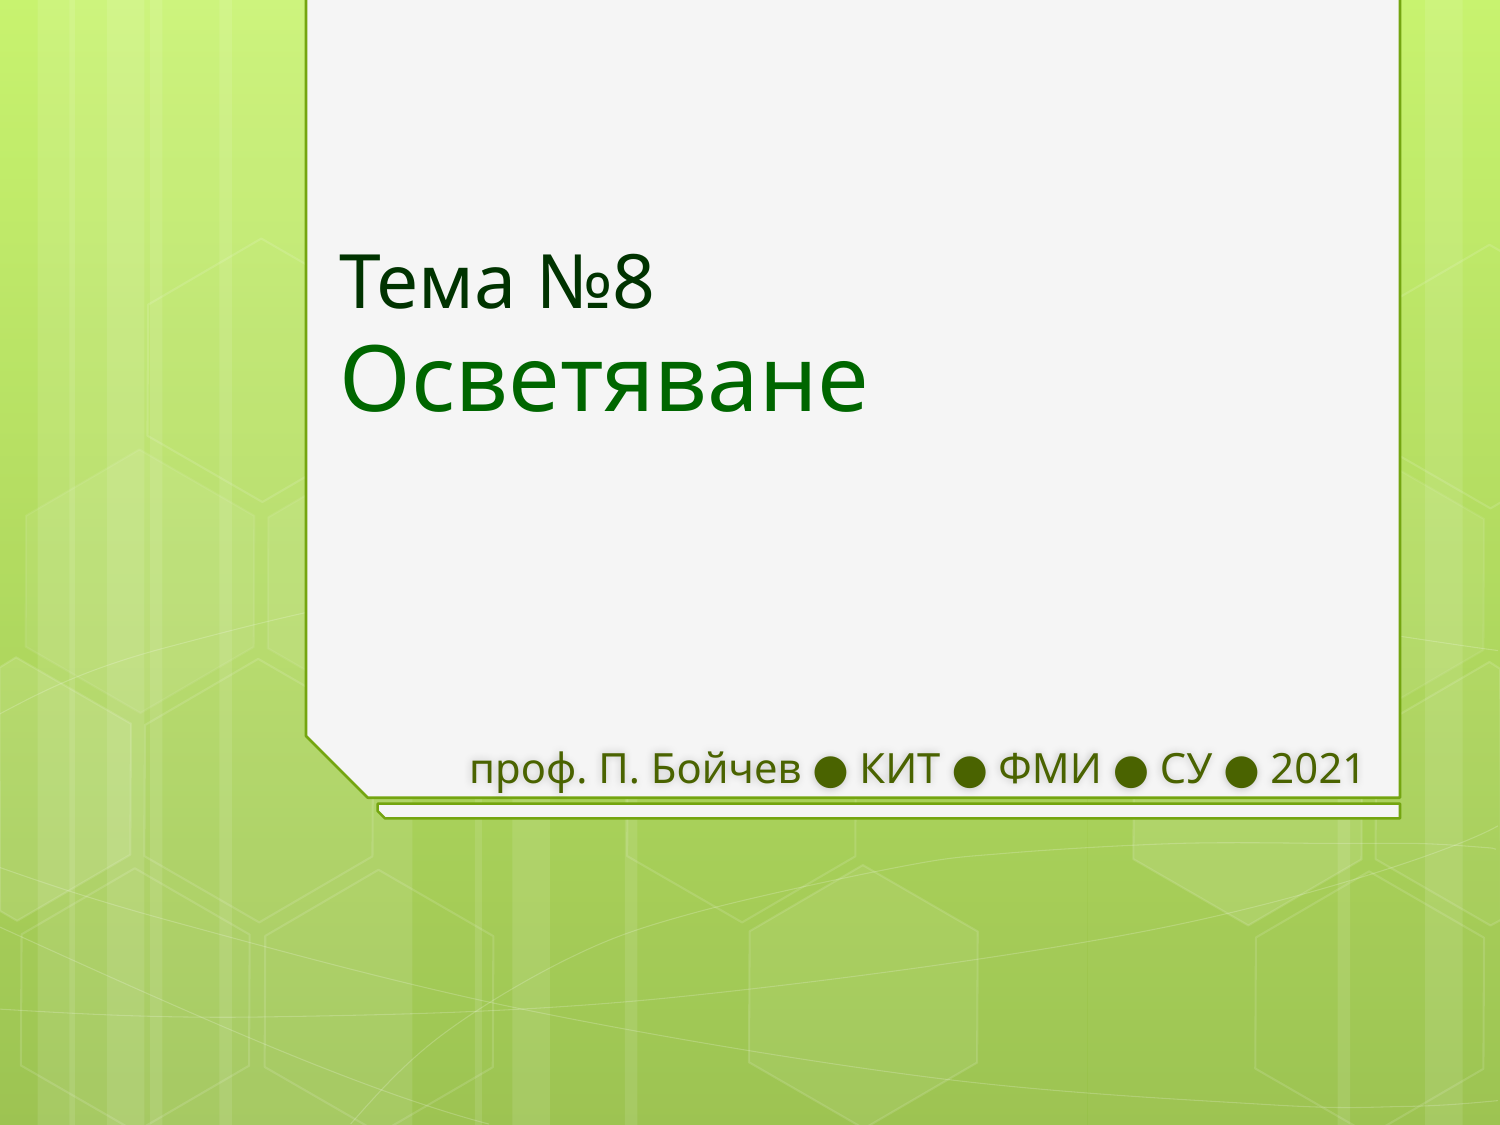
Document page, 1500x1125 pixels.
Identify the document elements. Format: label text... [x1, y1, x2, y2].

list Тема №8 [324, 181, 1386, 332]
title Осветяване [324, 332, 1382, 675]
